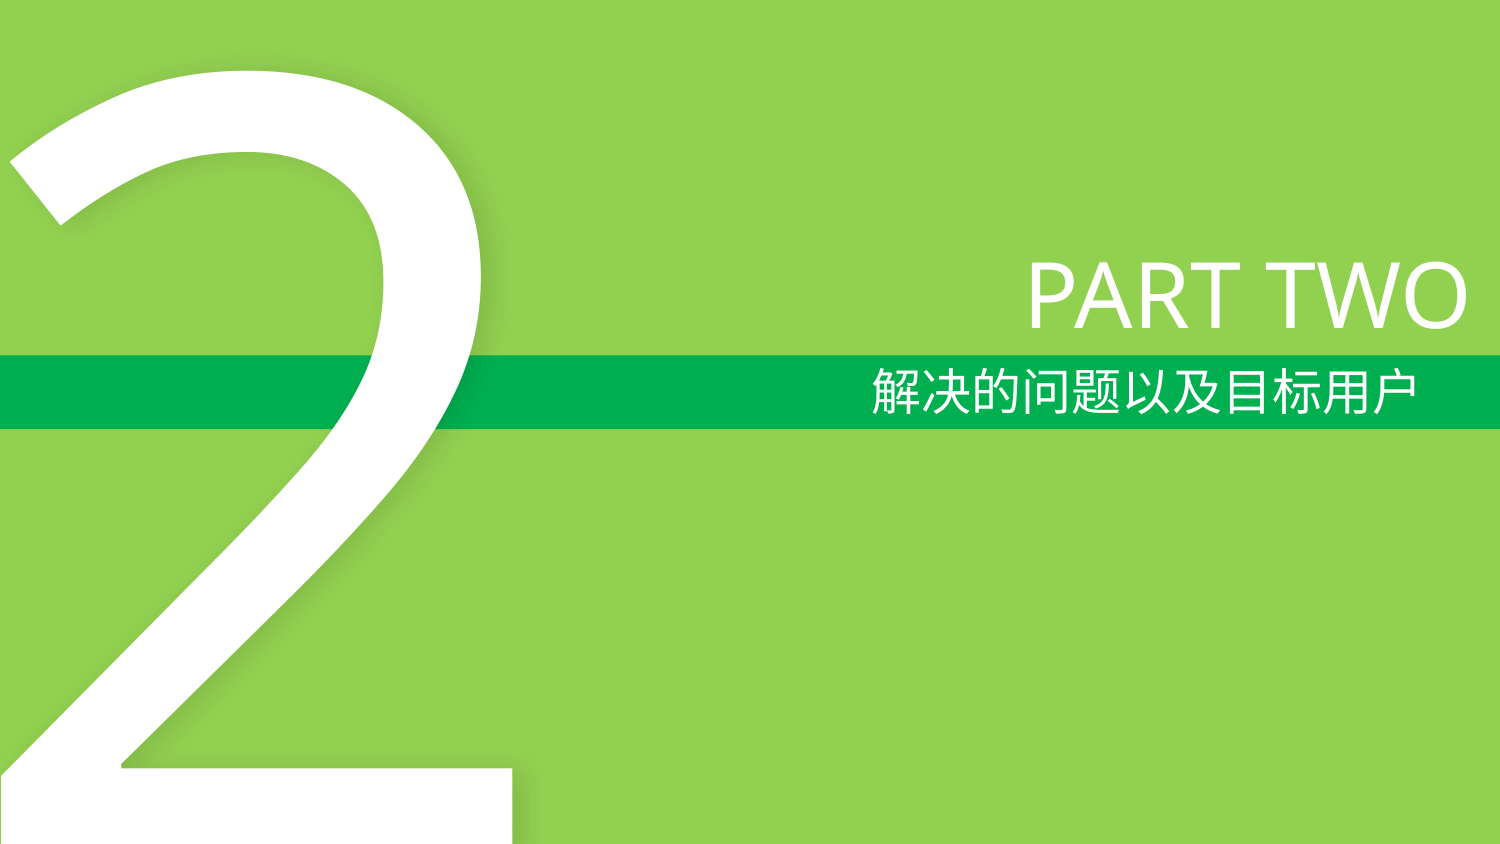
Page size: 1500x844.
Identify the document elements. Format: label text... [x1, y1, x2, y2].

text_box 2 [0, 0, 654, 844]
text_box PART TWO [984, 229, 1488, 354]
text_box [673, 353, 1500, 431]
text_box 解决的问题以及目标用户 [587, 353, 1437, 429]
